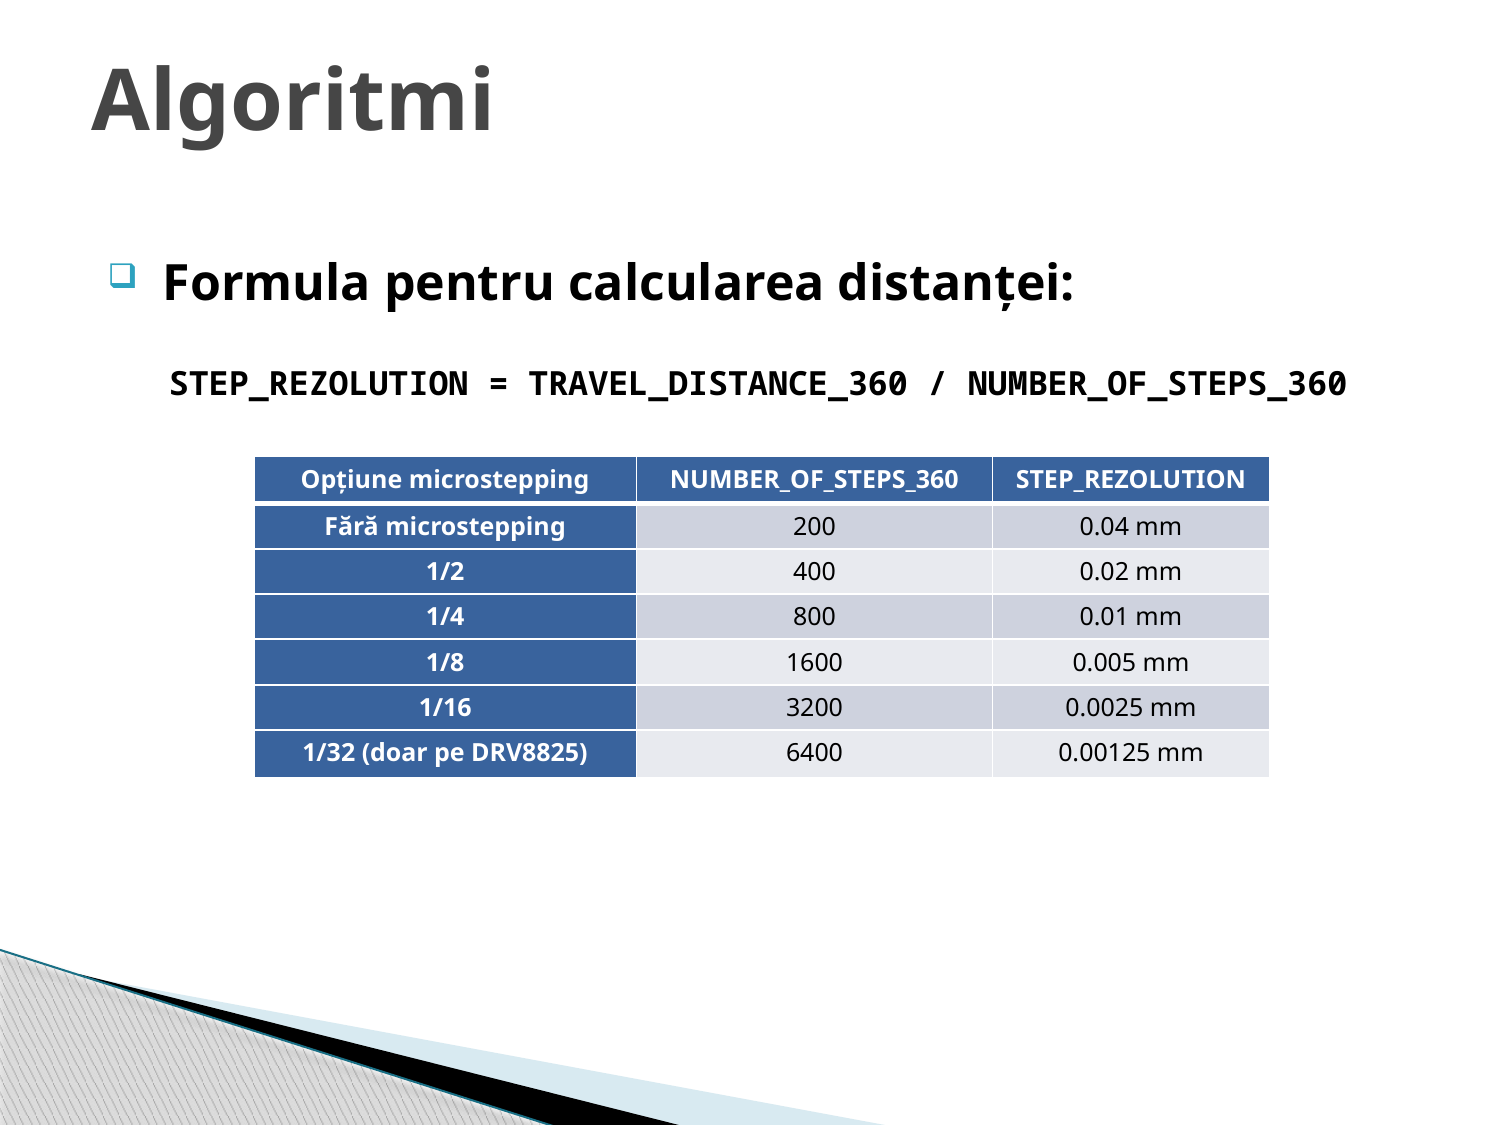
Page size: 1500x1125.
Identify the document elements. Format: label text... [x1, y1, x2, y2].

table_cell 1/16 [255, 686, 636, 729]
table_cell 1/8 [255, 640, 636, 684]
table_cell 0.01 mm [993, 595, 1269, 638]
table_cell 0.04 mm [993, 506, 1269, 548]
table_header NUMBER_OF_STEPS_360 [637, 457, 992, 501]
table_cell 800 [637, 595, 992, 638]
table_cell 3200 [637, 686, 992, 729]
title Algoritmi [76, 2, 1427, 190]
table_header STEP_REZOLUTION [993, 457, 1269, 501]
table_cell 0.0025 mm [993, 686, 1269, 729]
table_cell 1/2 [255, 550, 636, 593]
table_cell 0.02 mm [993, 550, 1269, 593]
table_cell 6400 [637, 731, 992, 777]
table_cell Fără microstepping [255, 506, 636, 548]
table_cell 1/4 [255, 595, 636, 638]
list Formula pentru calcularea distanței: STEP_REZOLUTION = TRAVEL_DISTANCE_360 / NUMBER_OF_STEPS_360 [75, 243, 1425, 986]
table_cell 400 [637, 550, 992, 593]
table_cell 1600 [637, 640, 992, 684]
table_header Opțiune microstepping [255, 457, 636, 501]
table_cell 200 [637, 506, 992, 548]
table_cell 0.00125 mm [993, 731, 1269, 777]
table_cell 0.005 mm [993, 640, 1269, 684]
table_cell 1/32 (doar pe DRV8825) [255, 731, 636, 777]
